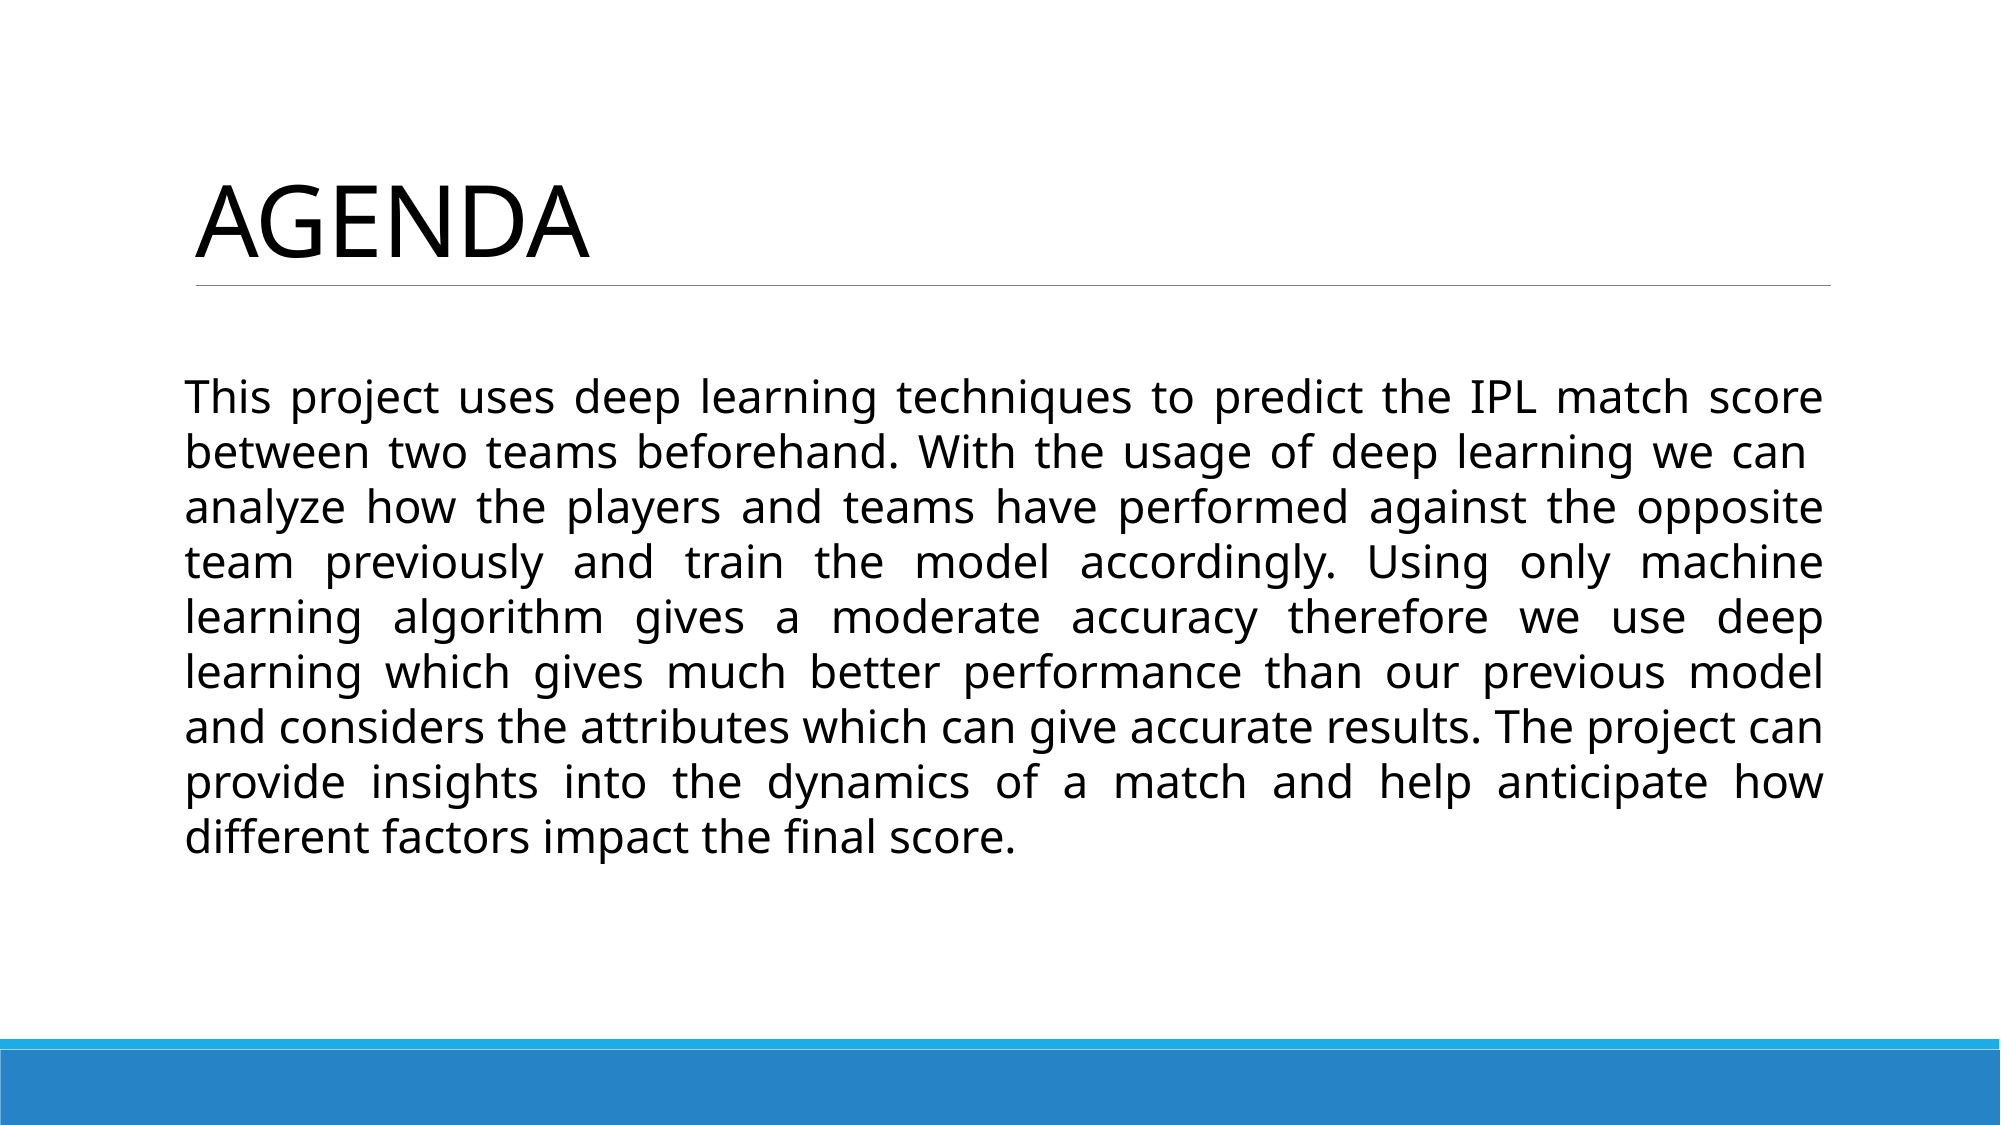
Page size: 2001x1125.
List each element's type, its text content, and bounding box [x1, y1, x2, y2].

text_box This project uses deep learning techniques to predict the IPL match score between two teams beforehand. With the usage of deep learning we can analyze how the players and teams have performed against the opposite team previously and train the model accordingly. Using only machine learning algorithm gives a moderate accuracy therefore we use deep learning which gives much better performance than our previous model and considers the attributes which can give accurate results. The project can provide insights into the dynamics of a match and help anticipate how different factors impact the final score. [169, 360, 1841, 871]
title AGENDA [180, 47, 1830, 285]
